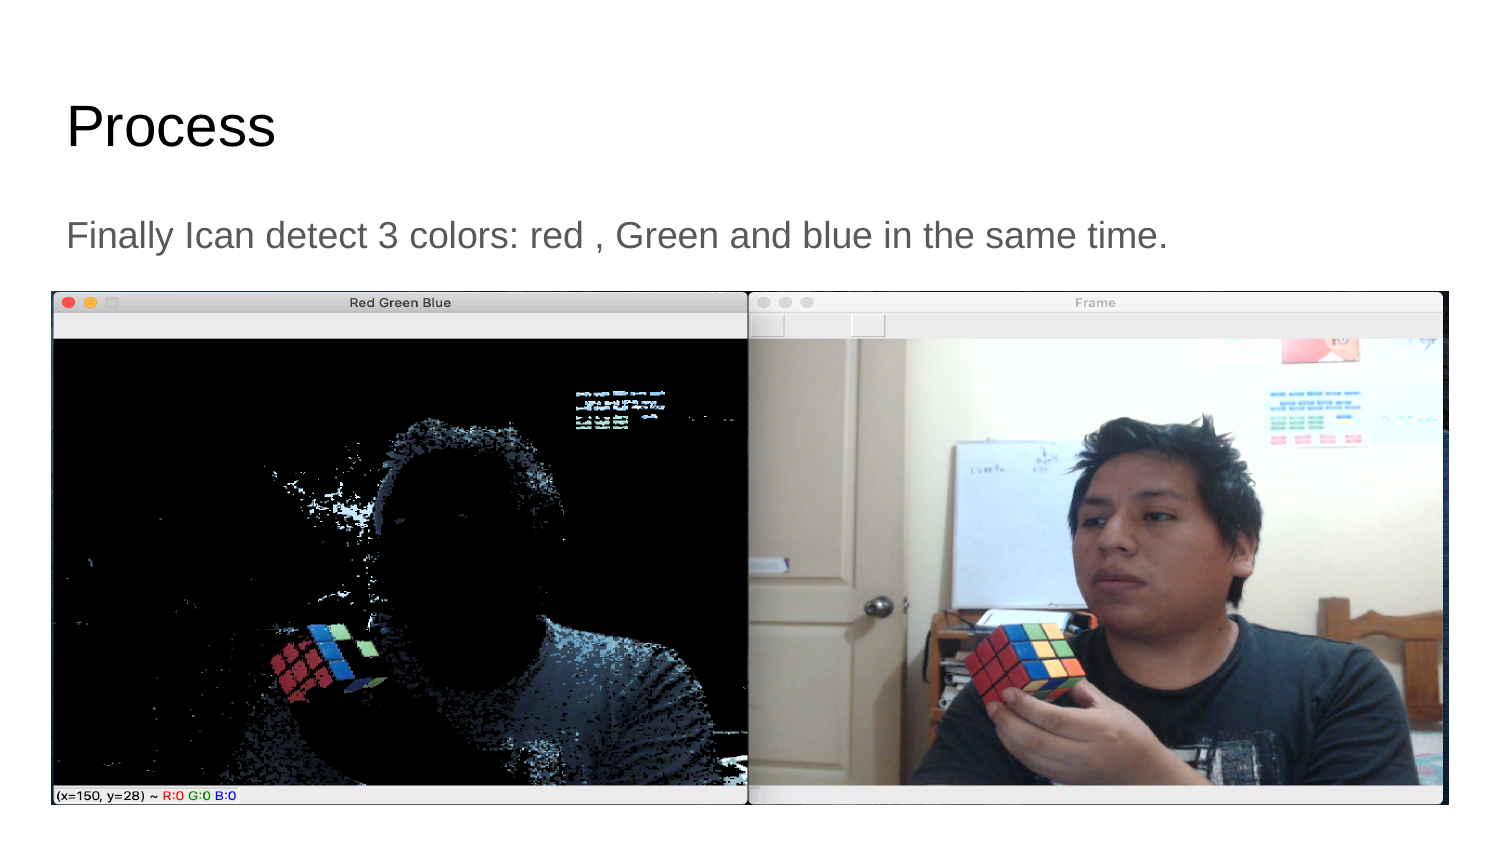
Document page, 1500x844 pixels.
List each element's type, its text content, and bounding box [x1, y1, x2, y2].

list Finally Ican detect 3 colors: red , Green and blue in the same time. [51, 189, 1449, 291]
title Process [51, 72, 1449, 167]
picture [50, 291, 1450, 805]
